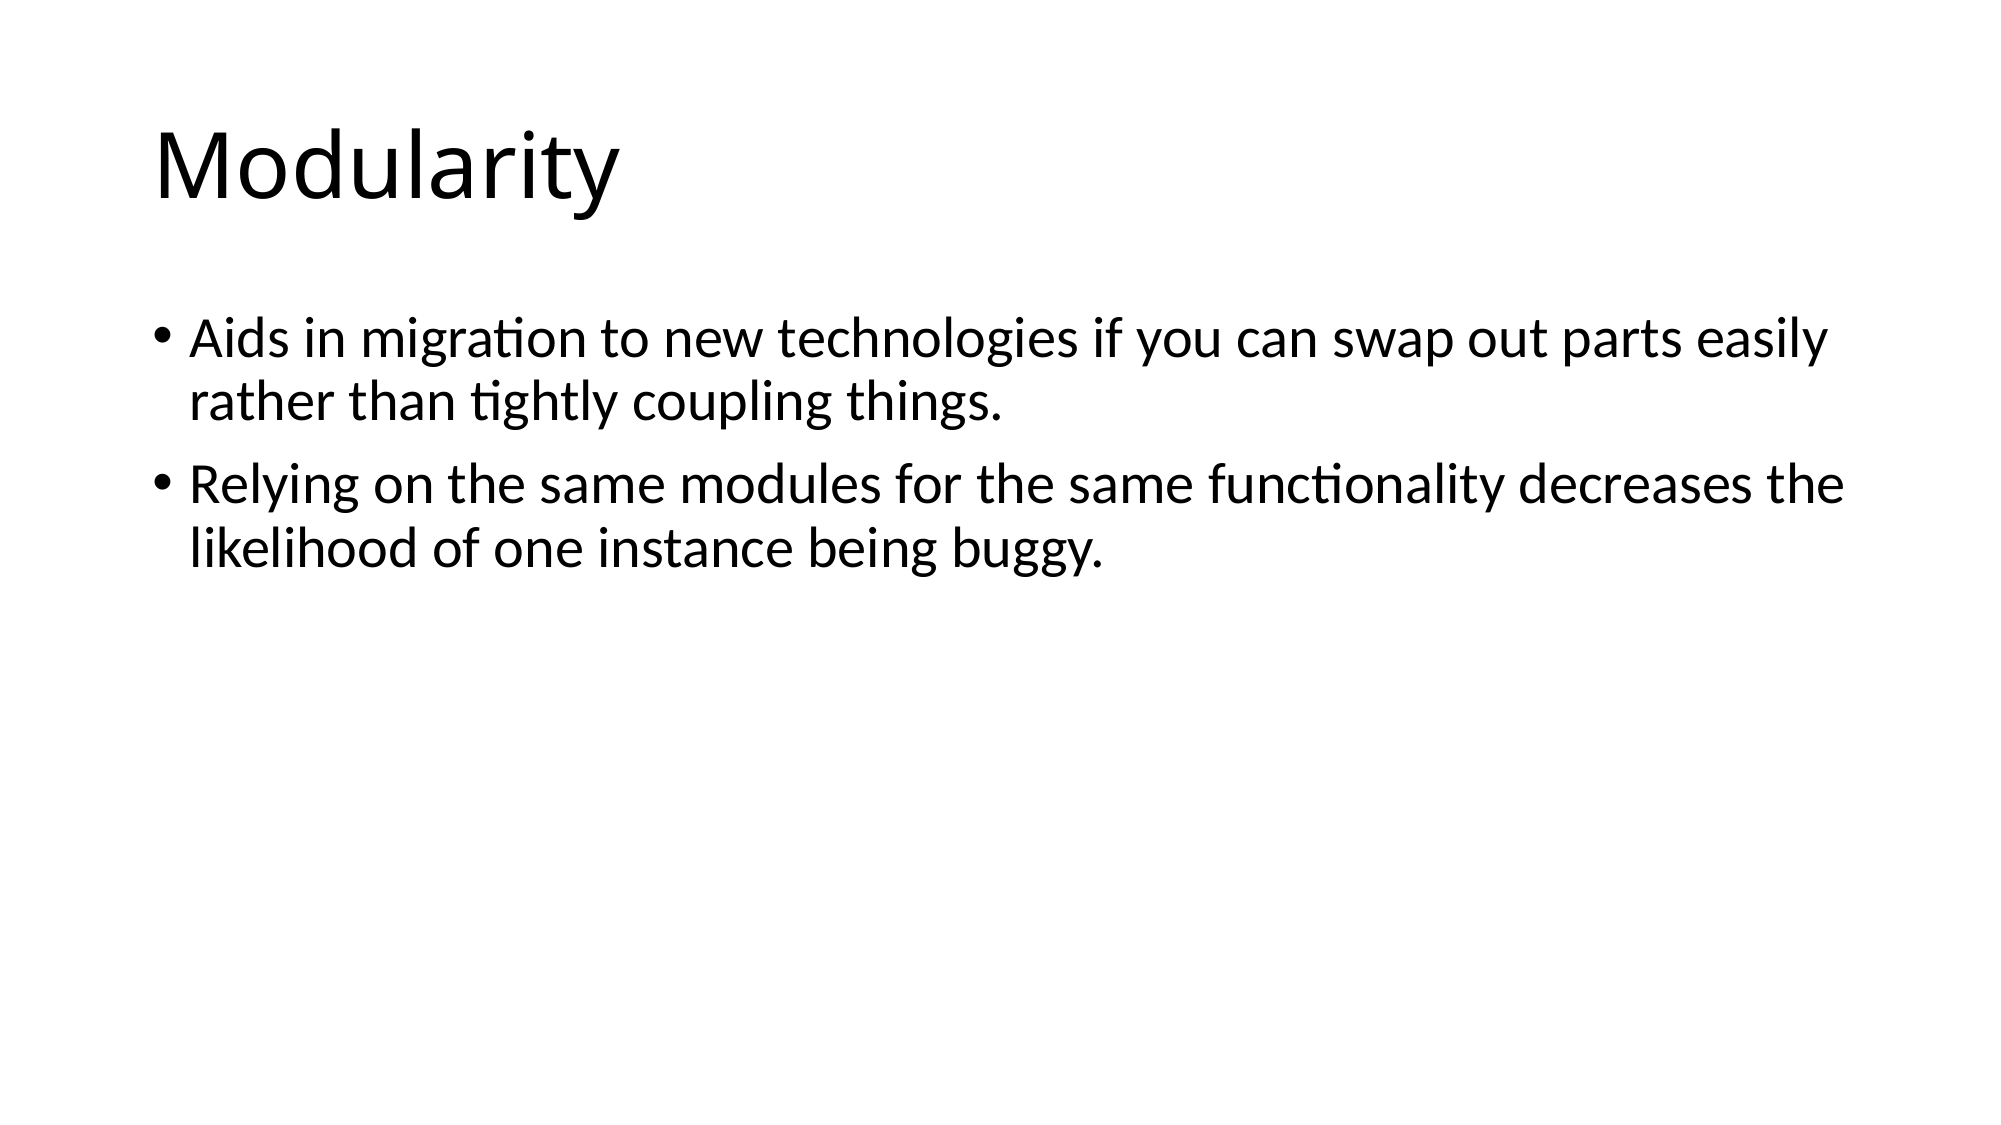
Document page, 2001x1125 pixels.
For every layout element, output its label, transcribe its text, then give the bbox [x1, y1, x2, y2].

list Aids in migration to new technologies if you can swap out parts easily rather than tightly coupling things. Relying on the same modules for the same functionality decreases the likelihood of one instance being buggy. [137, 299, 1863, 1014]
title Modularity [137, 59, 1863, 278]
